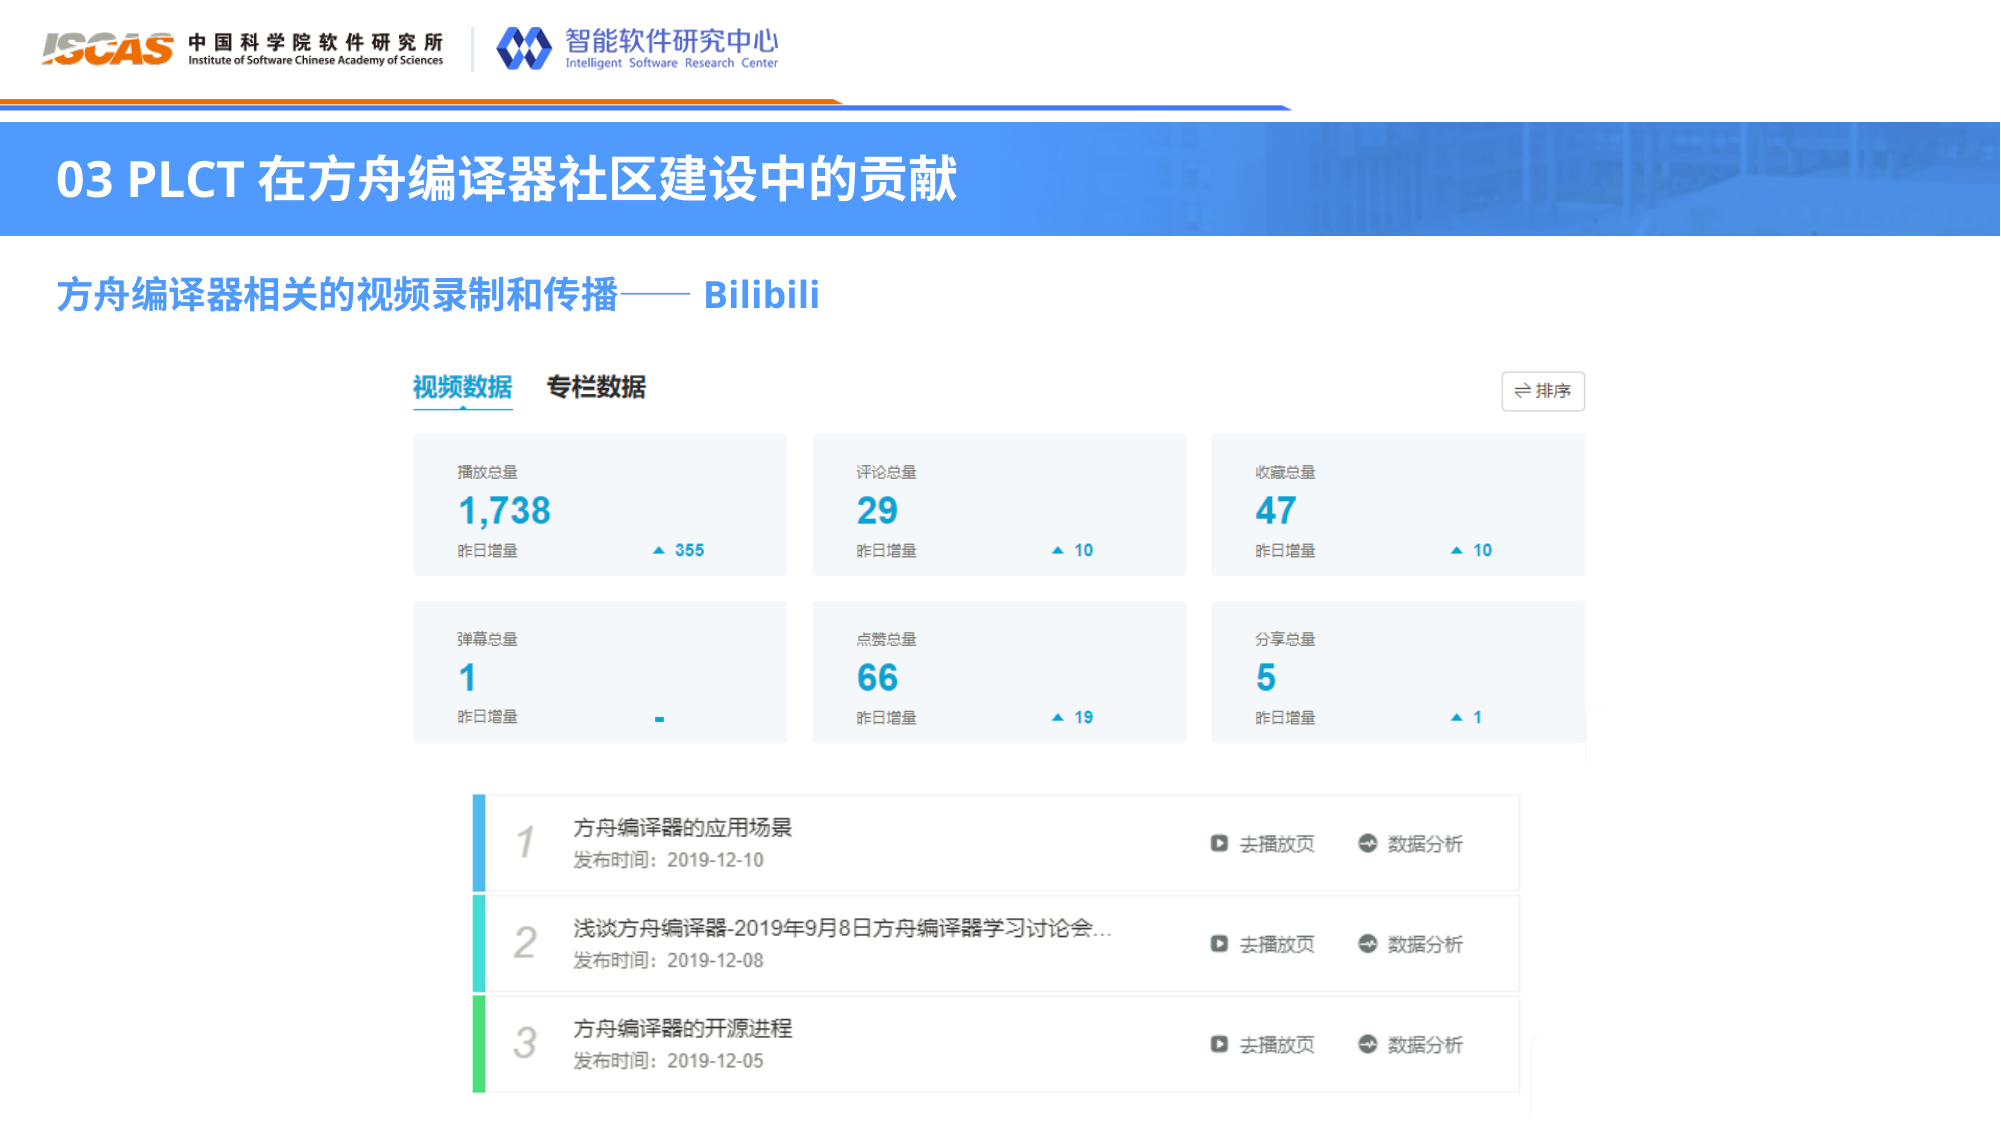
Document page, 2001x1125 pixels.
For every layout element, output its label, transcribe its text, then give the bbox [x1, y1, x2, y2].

list 03 PLCT在方舟编译器社区建设中的贡献 [41, 146, 1315, 212]
list 方舟编译器相关的视频录制和传播——Bilibili [41, 268, 1045, 339]
picture [0, 0, 2000, 1125]
